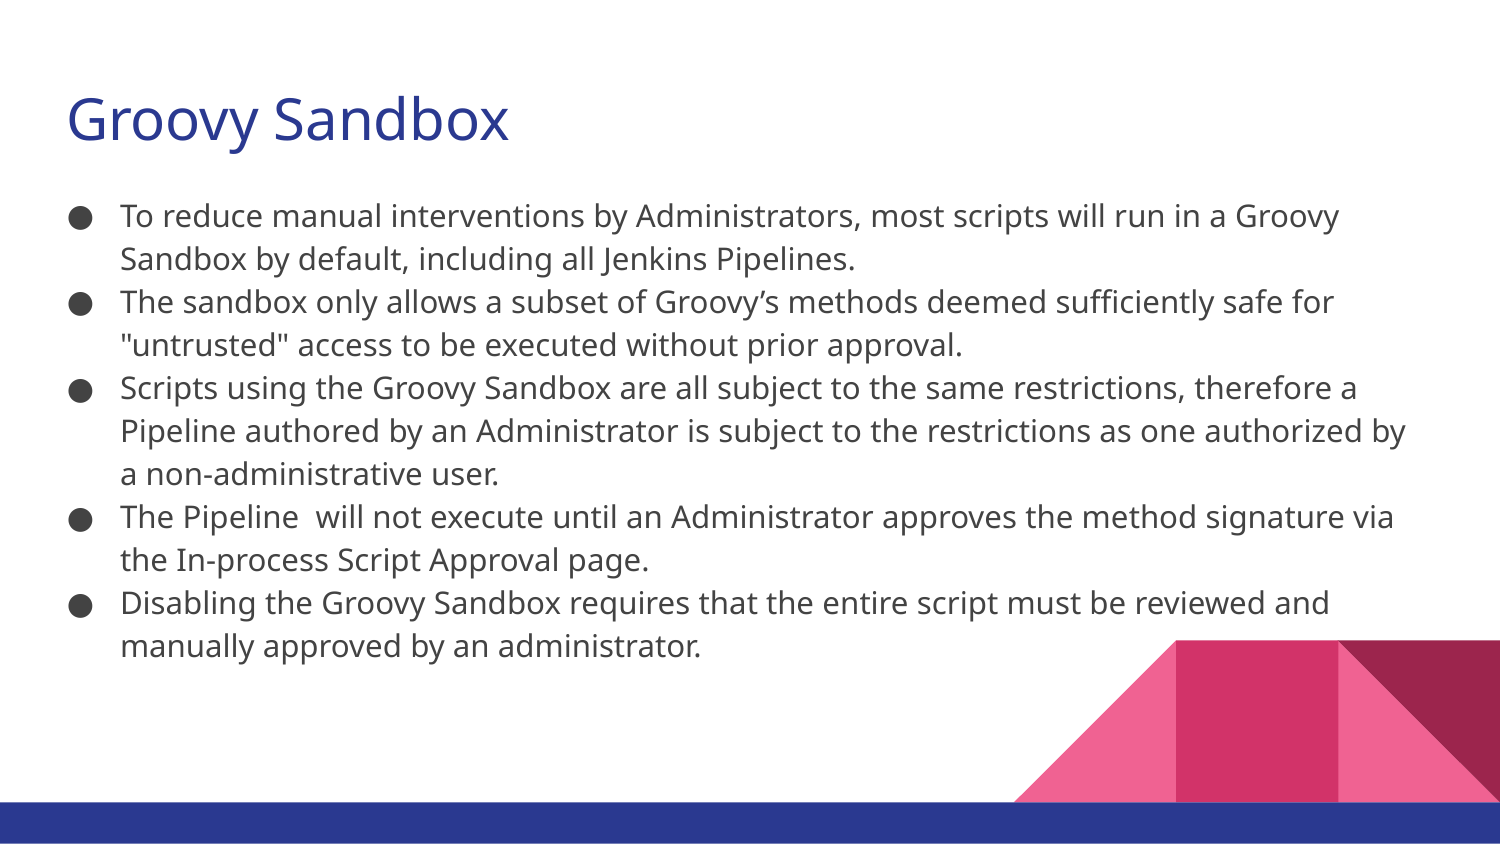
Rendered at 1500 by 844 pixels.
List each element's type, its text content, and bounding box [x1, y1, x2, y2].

list To reduce manual interventions by Administrators, most scripts will run in a Groovy Sandbox by default, including all Jenkins Pipelines. The sandbox only allows a subset of Groovy’s methods deemed sufficiently safe for "untrusted" access to be executed without prior approval. Scripts using the Groovy Sandbox are all subject to the same restrictions, therefore a Pipeline authored by an Administrator is subject to the restrictions as one authorized by a non-administrative user. The Pipeline will not execute until an Administrator approves the method signature via the In-process Script Approval page. Disabling the Groovy Sandbox requires that the entire script must be reviewed and manually approved by an administrator. [30, 175, 1428, 724]
title Groovy Sandbox [51, 67, 1449, 167]
